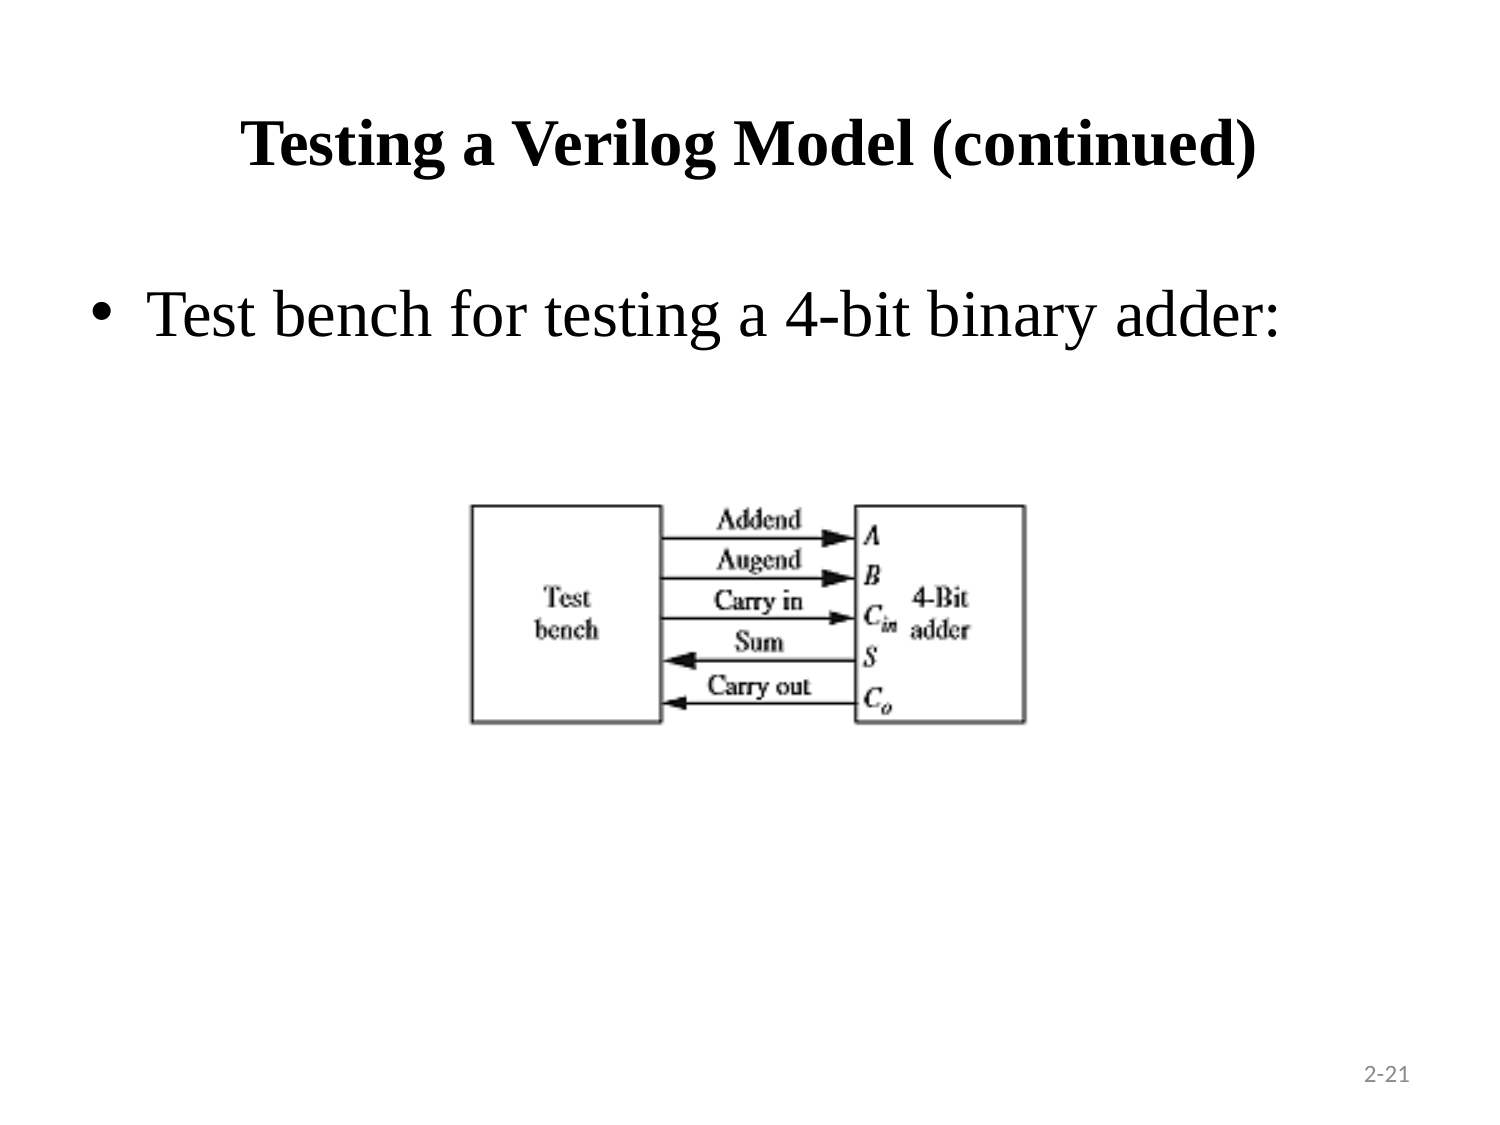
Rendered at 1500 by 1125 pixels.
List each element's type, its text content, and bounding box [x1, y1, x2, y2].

slide_number 2-21 [1074, 1042, 1425, 1103]
title Testing a Verilog Model (continued) [75, 45, 1425, 233]
picture [437, 477, 1061, 749]
list Test bench for testing a 4-bit binary adder: [75, 262, 1425, 1005]
